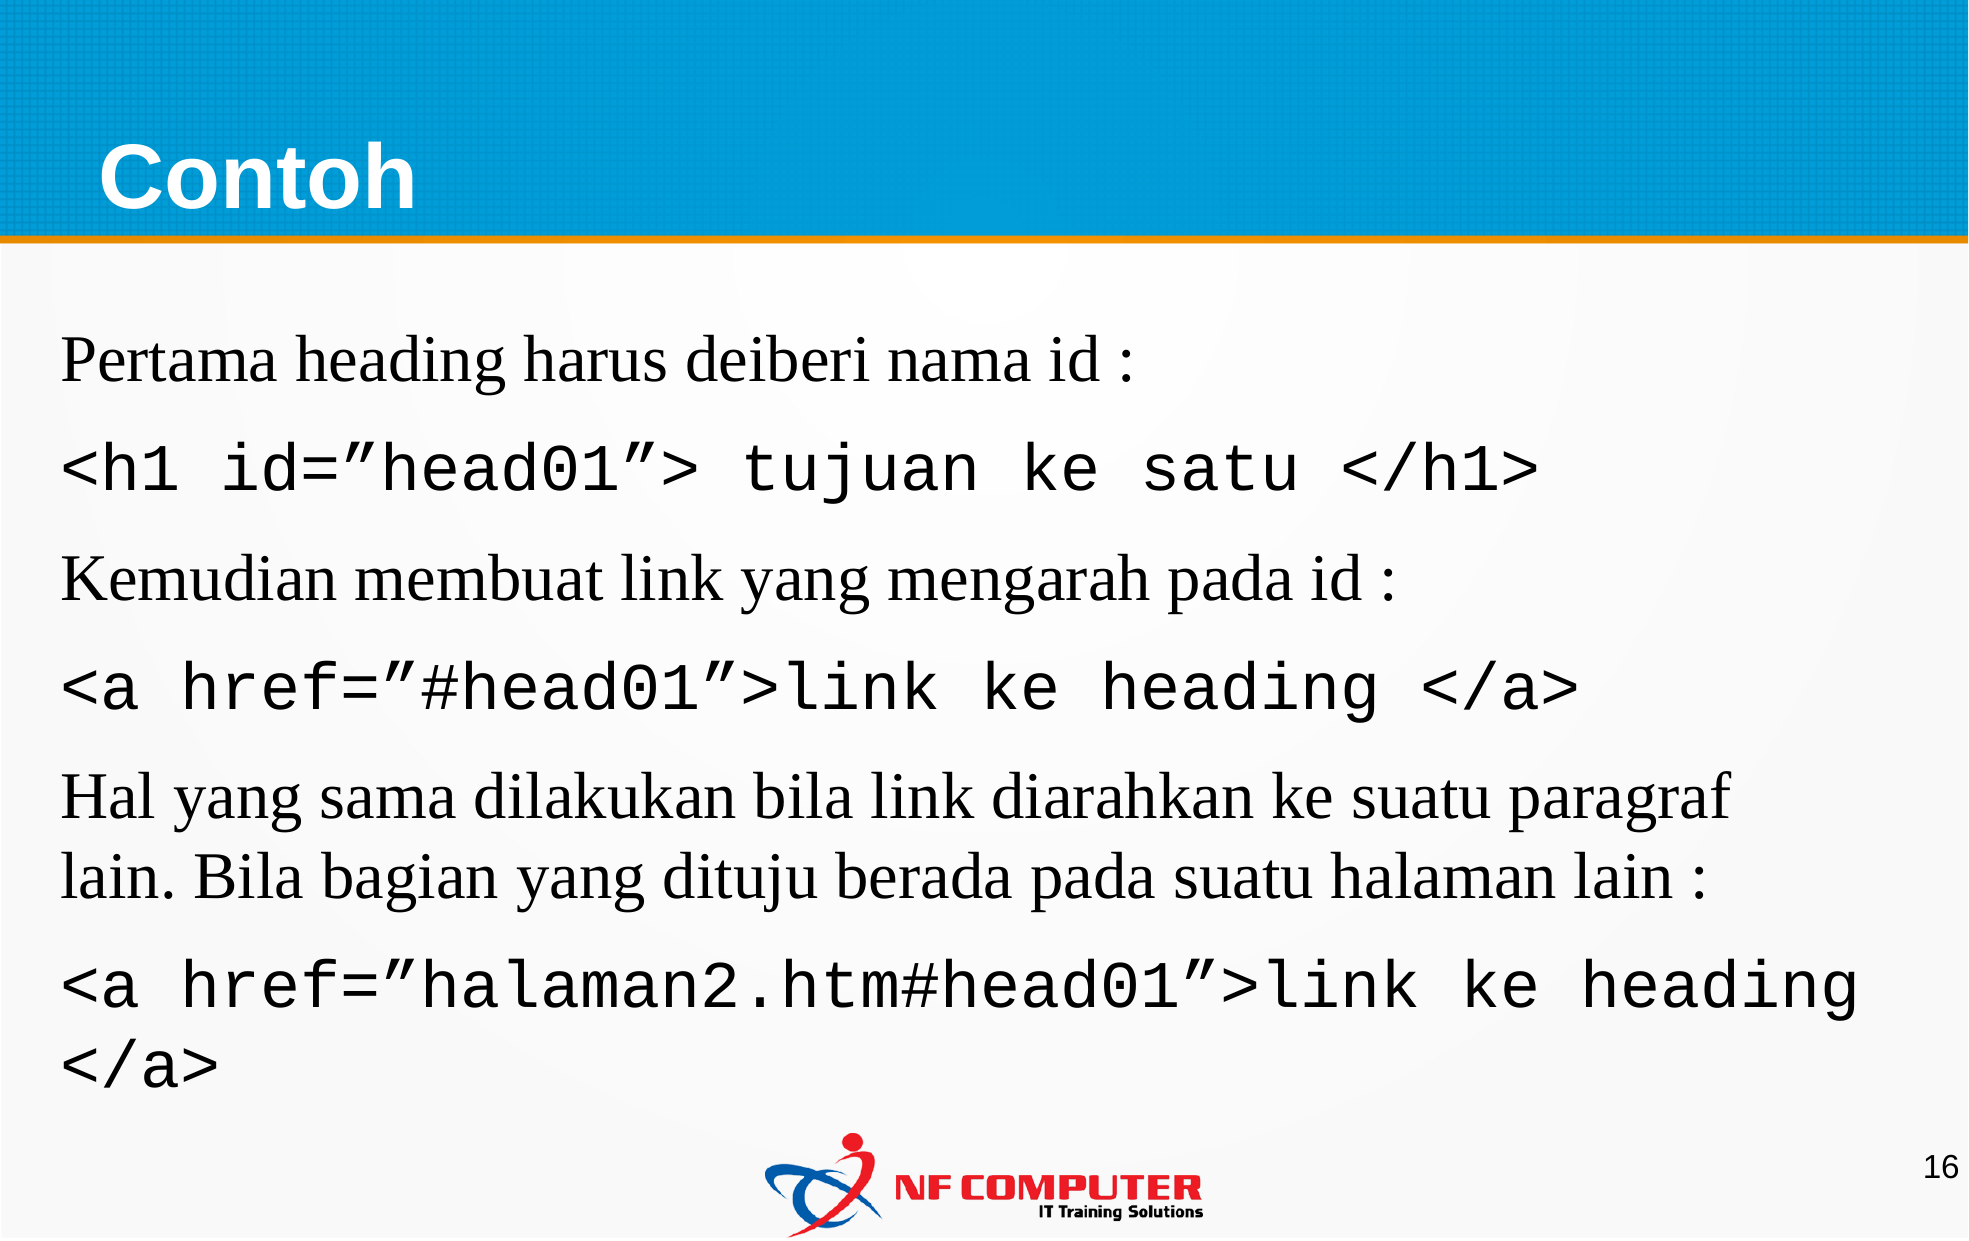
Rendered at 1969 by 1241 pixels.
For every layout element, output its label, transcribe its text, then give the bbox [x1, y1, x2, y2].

text_box Contoh [98, 19, 1870, 227]
slide_number 16 [1841, 1145, 1960, 1241]
text_box Pertama heading harus deiberi nama id : <h1 id=”head01”> tujuan ke satu </h1> Kemudian membuat link yang mengarah pada id : <a href=”#head01”>link ke heading </a> Hal yang sama dilakukan bila link diarahkan ke suatu paragraf lain. Bila bagian yang dituju berada pada suatu halaman lain : <a href=”halaman2.htm#head01”>link ke heading </a> [59, 314, 1860, 1080]
picture [0, 236, 1969, 1241]
